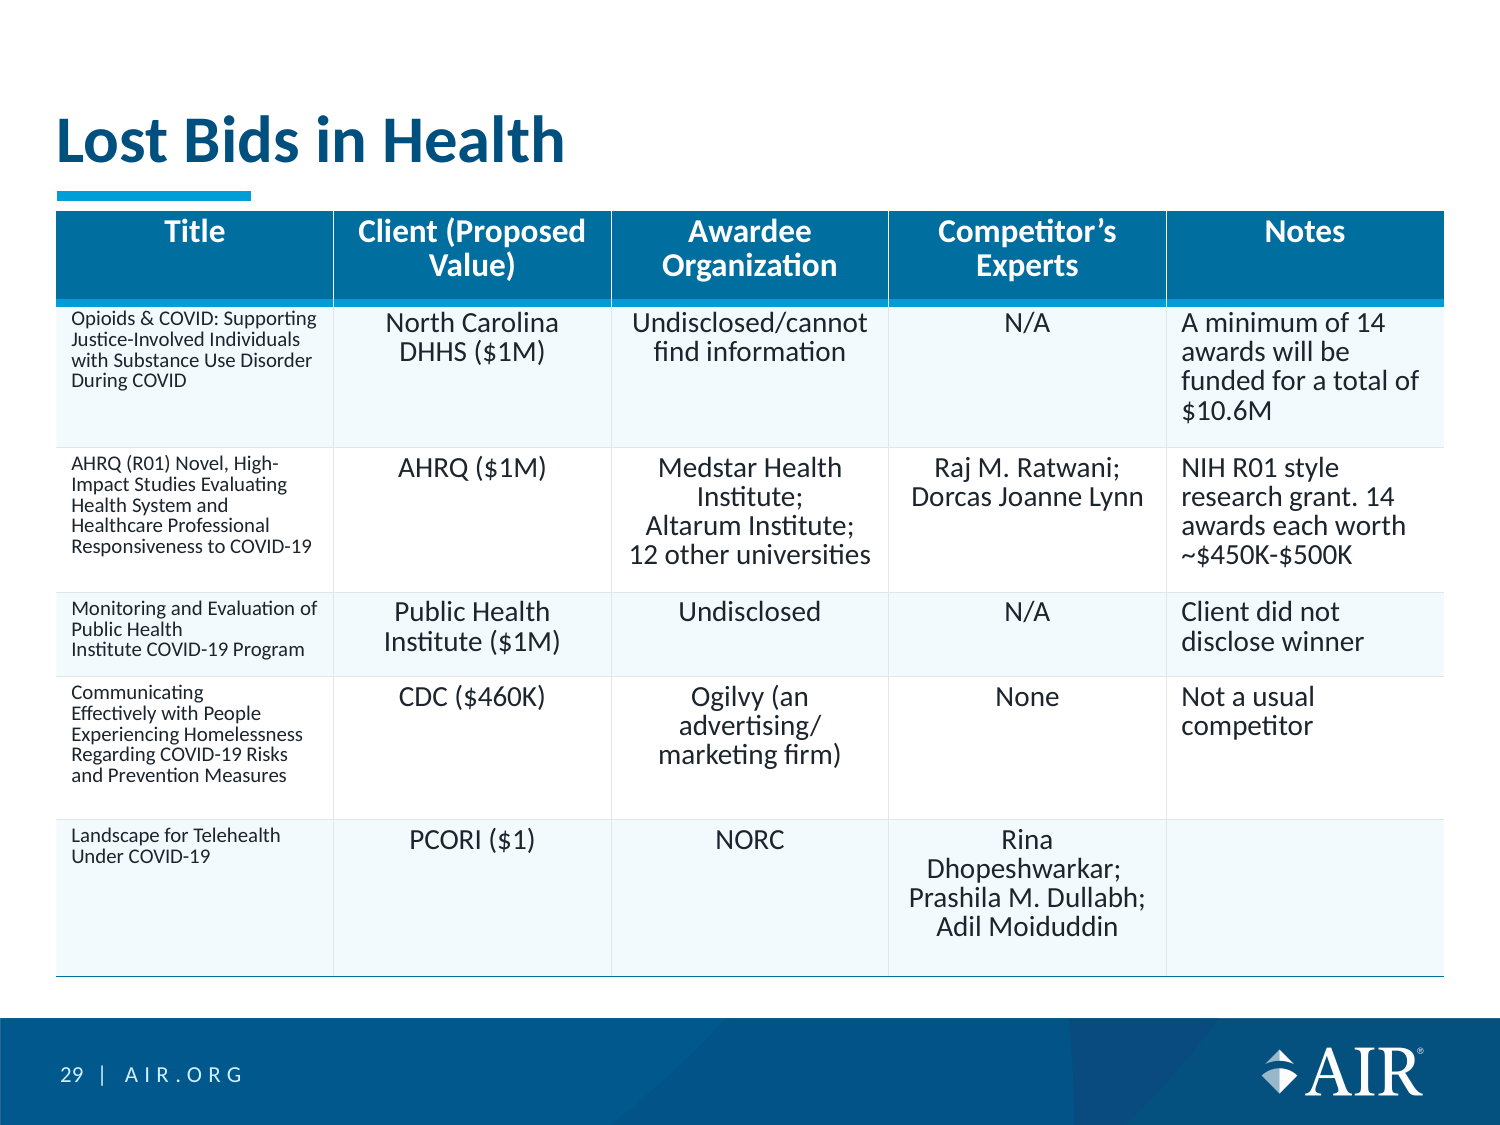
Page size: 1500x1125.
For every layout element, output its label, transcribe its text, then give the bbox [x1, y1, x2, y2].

table_cell PCORI ($1) [334, 820, 611, 976]
table_cell AHRQ ($1M) [334, 448, 611, 592]
table_cell Public Health Institute ($1M) [334, 593, 611, 676]
table_cell Landscape for Telehealth Under COVID-19 [56, 820, 333, 976]
table_cell CDC ($460K) [334, 677, 611, 819]
picture [0, 0, 1500, 1125]
table_cell North Carolina DHHS ($1M) [334, 307, 611, 447]
table_cell Medstar Health Institute; Altarum Institute; 12 other universities [612, 448, 888, 592]
table_cell Rina Dhopeshwarkar; Prashila M. Dullabh; Adil Moiduddin [889, 820, 1166, 976]
table_header Client (Proposed Value) [334, 211, 611, 299]
table_cell Not a usual competitor [1167, 677, 1444, 819]
slide_number 29 [56, 1052, 99, 1096]
table_header Title [56, 211, 333, 299]
table_header Competitor’s Experts [889, 211, 1166, 299]
table_cell N/A [889, 307, 1166, 447]
table_cell Communicating Effectively with People Experiencing Homelessness Regarding COVID-19 Risks and Prevention Measures [56, 677, 333, 819]
table_cell Undisclosed [612, 593, 888, 676]
table_cell A minimum of 14 awards will be funded for a total of $10.6M [1167, 307, 1444, 447]
table_cell [1167, 820, 1444, 976]
table_cell NIH R01 style research grant. 14 awards each worth ~$450K-$500K [1167, 448, 1444, 592]
table_cell Opioids & COVID: Supporting Justice-Involved Individuals with Substance Use Disorder During COVID [56, 307, 333, 447]
table_cell Raj M. Ratwani; Dorcas Joanne Lynn [889, 448, 1166, 592]
table_cell Undisclosed/cannot find information [612, 307, 888, 447]
table_cell NORC [612, 820, 888, 976]
table_header Notes [1167, 211, 1444, 299]
table_cell Ogilvy (an advertising/ marketing firm) [612, 677, 888, 819]
table_cell None [889, 677, 1166, 819]
table_header Awardee Organization [612, 211, 888, 299]
table_cell N/A [889, 593, 1166, 676]
table_cell Client did not disclose winner [1167, 593, 1444, 676]
table_cell AHRQ (R01) Novel, High-Impact Studies Evaluating Health System and Healthcare Professional Responsiveness to COVID-19 [56, 448, 333, 592]
title Lost Bids in Health [56, 0, 1444, 177]
table_cell Monitoring and Evaluation of Public Health Institute COVID-19 Program [56, 593, 333, 676]
